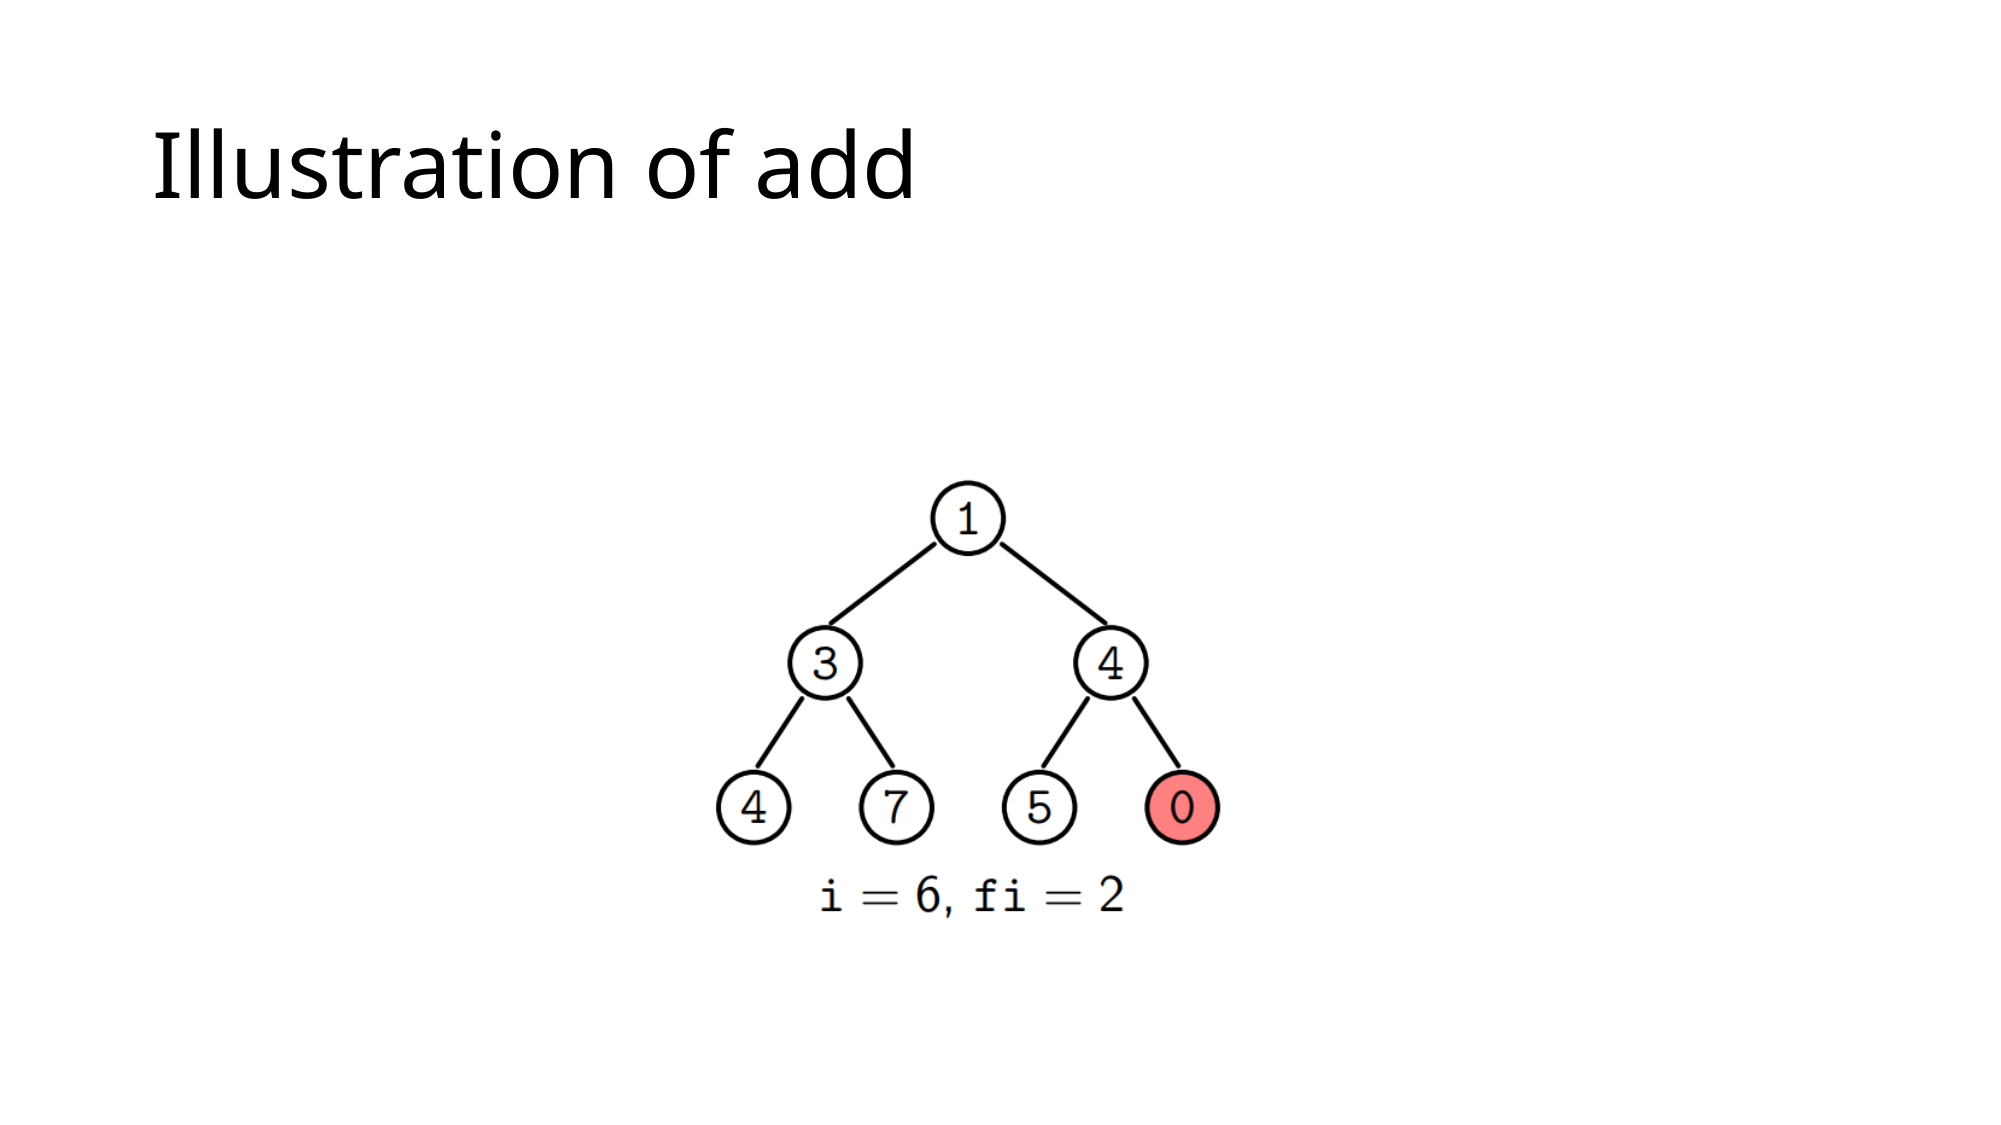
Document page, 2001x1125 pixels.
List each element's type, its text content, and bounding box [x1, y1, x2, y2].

title Illustration of add [137, 59, 1863, 278]
picture [696, 439, 1265, 945]
